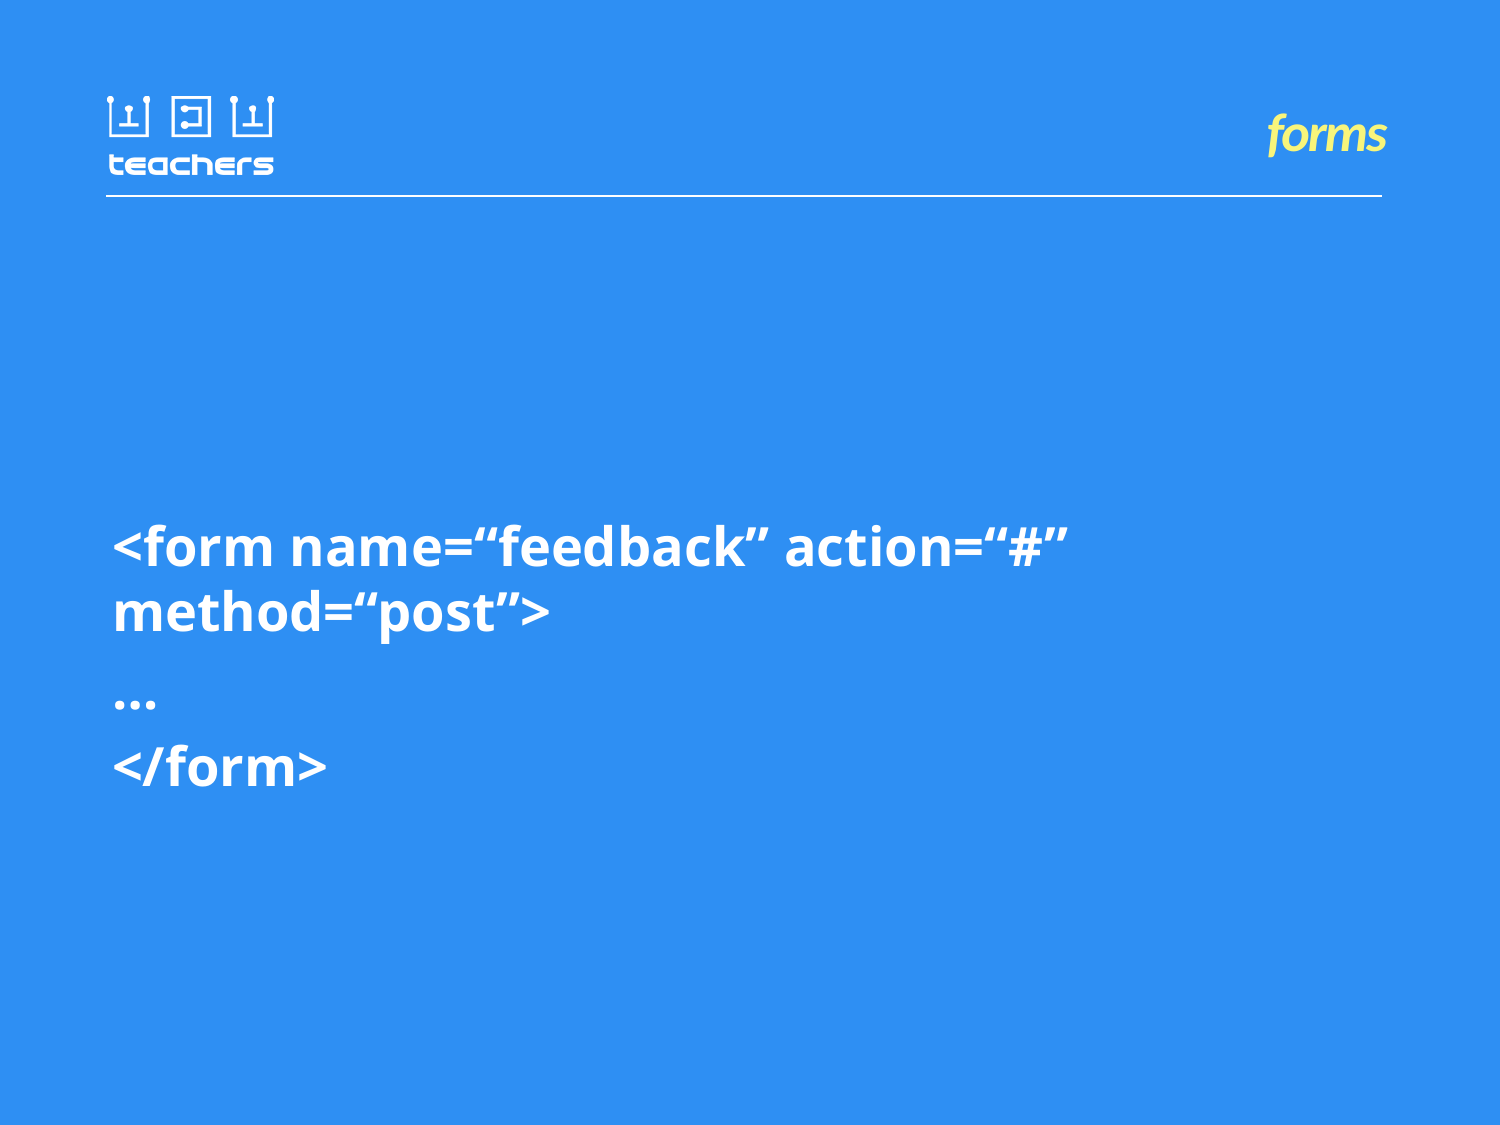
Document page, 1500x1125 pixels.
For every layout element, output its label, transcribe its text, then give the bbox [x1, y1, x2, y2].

text_box <form name=“feedback” action=“#” method=“post”> … </form> [100, 500, 1400, 810]
picture [100, 86, 279, 182]
list forms [100, 81, 1388, 188]
